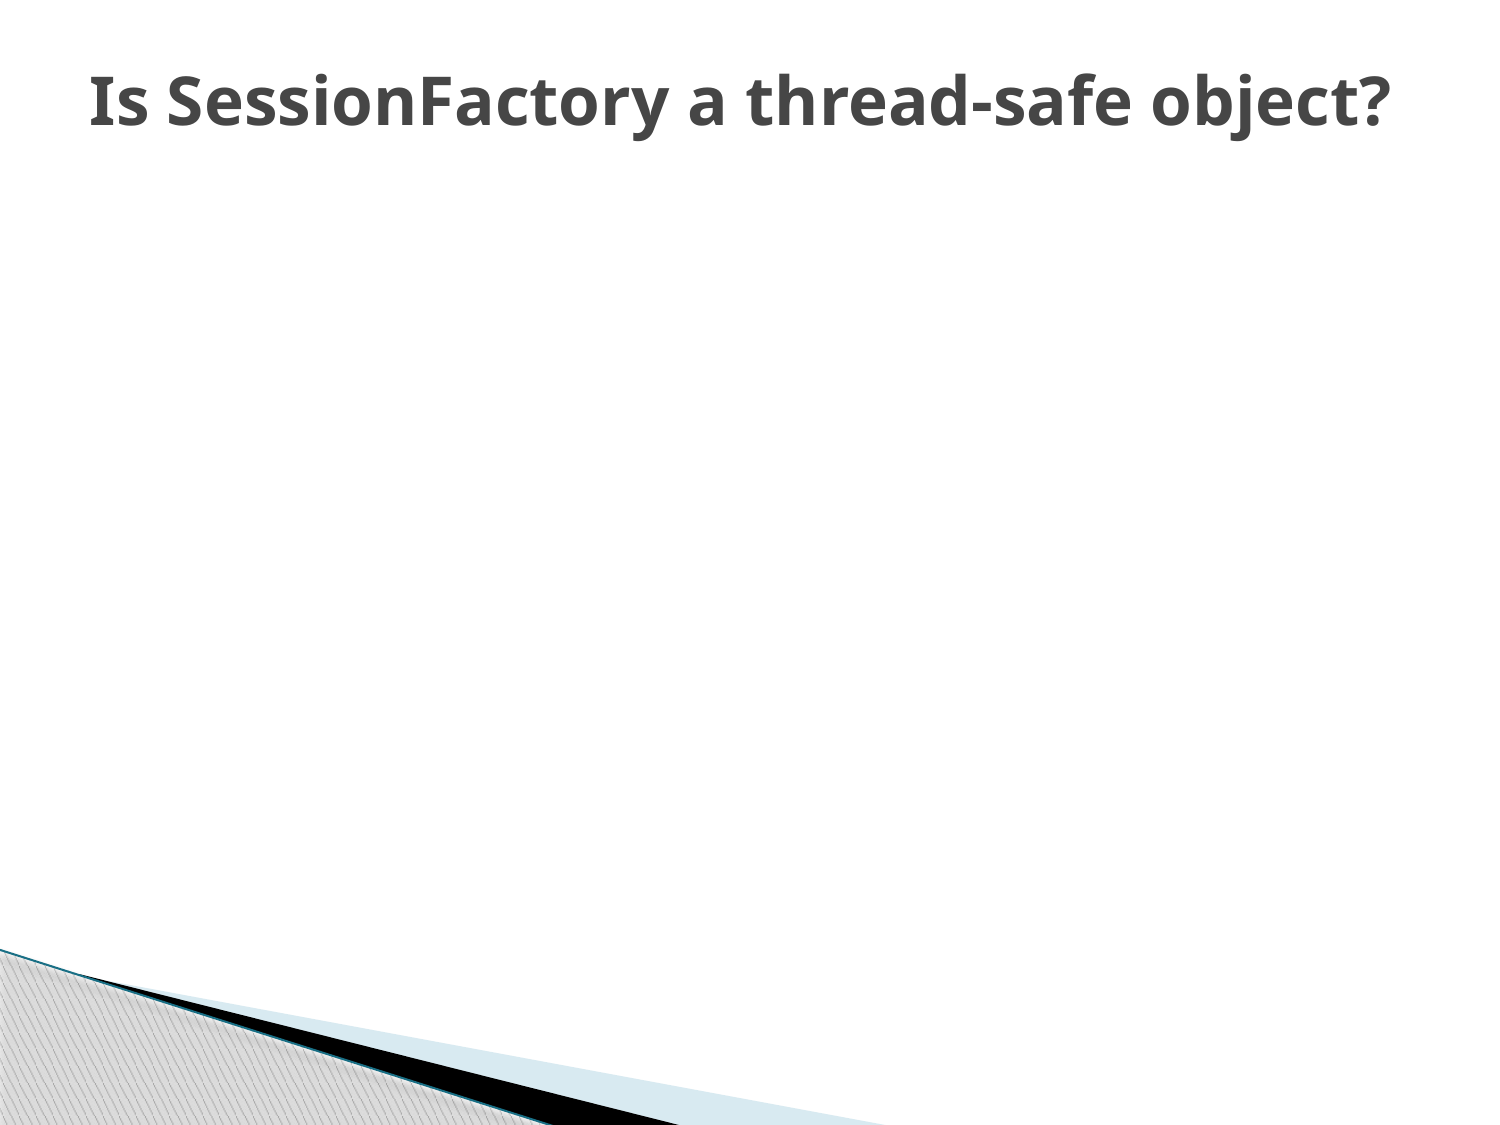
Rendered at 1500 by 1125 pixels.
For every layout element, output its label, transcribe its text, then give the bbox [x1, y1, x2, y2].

title Is SessionFactory a thread-safe object? [75, 45, 1425, 233]
